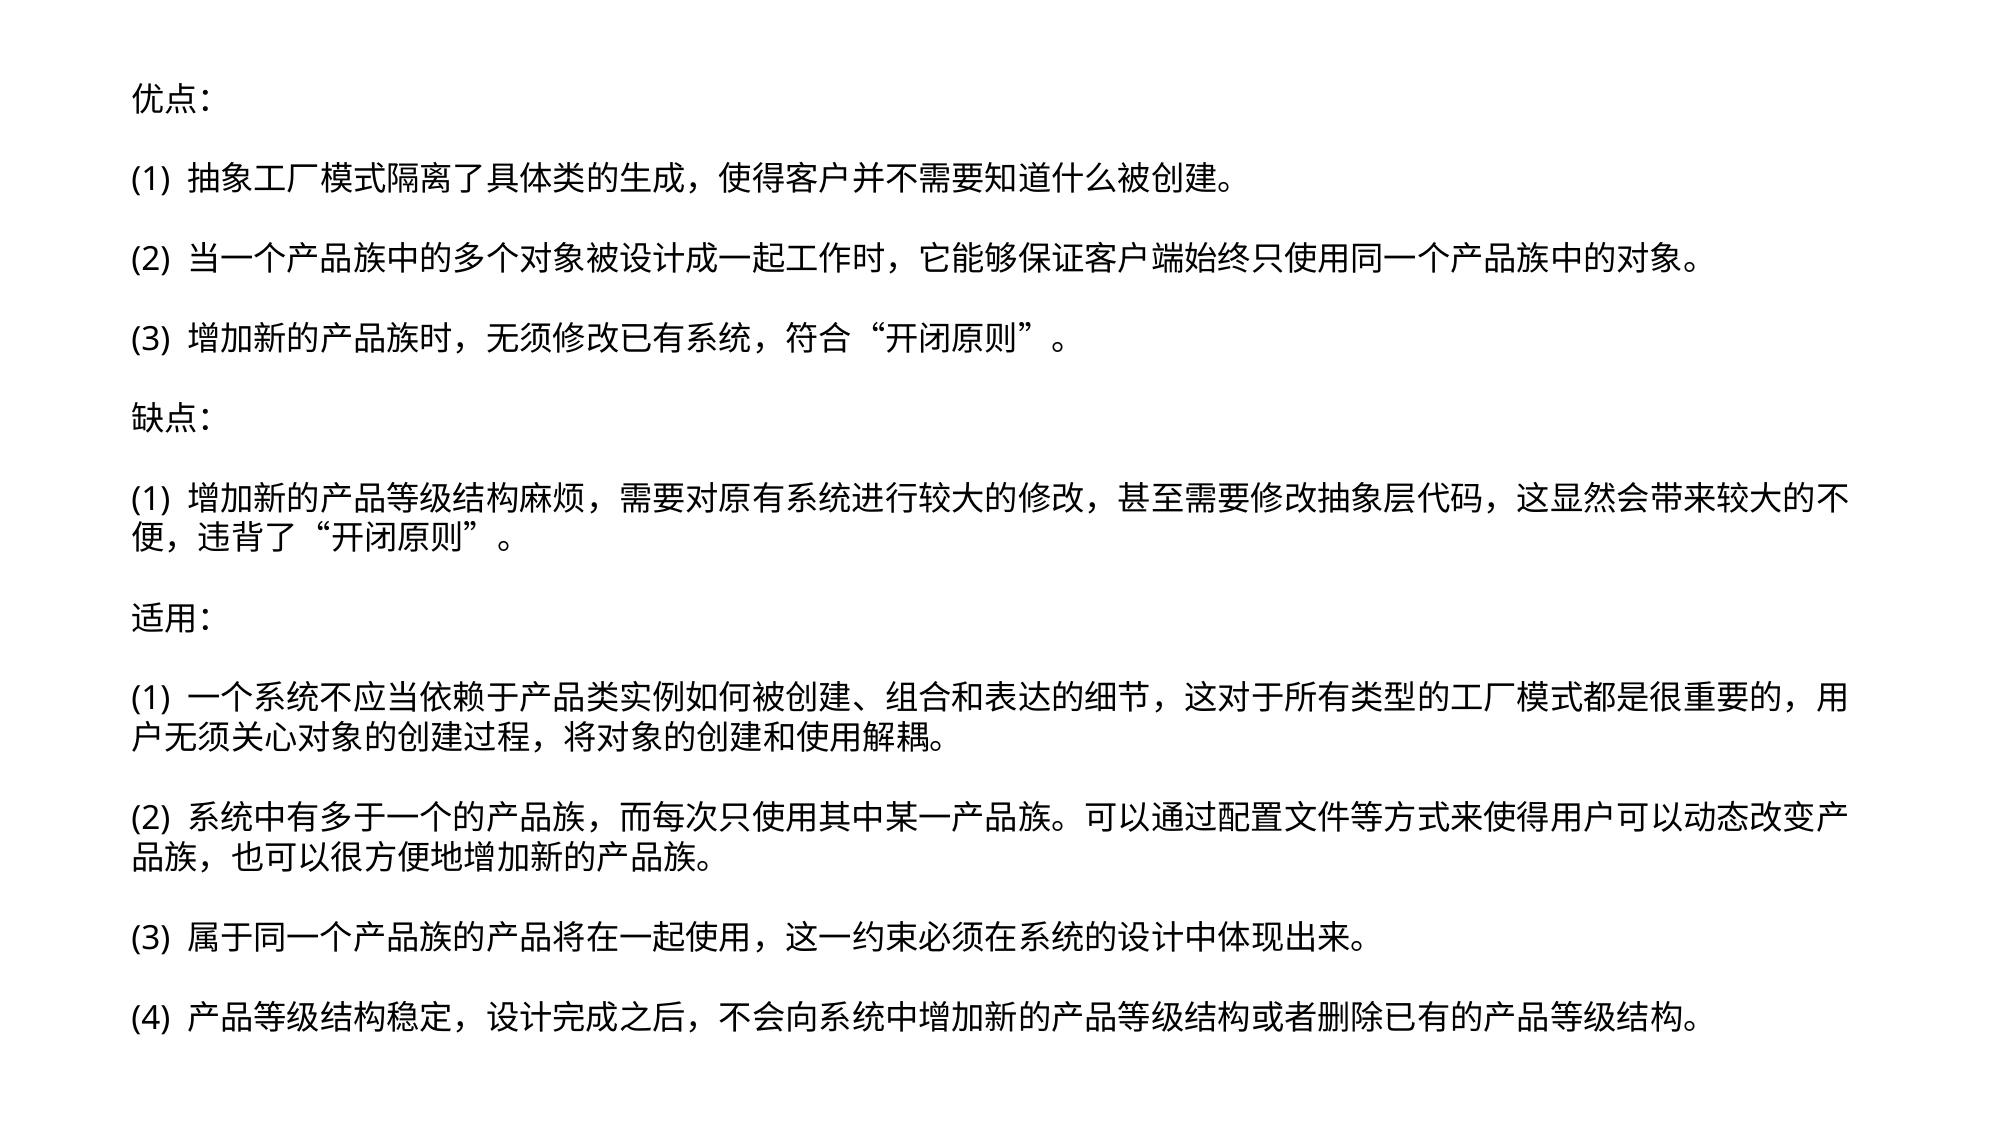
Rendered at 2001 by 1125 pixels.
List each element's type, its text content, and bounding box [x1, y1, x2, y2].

text_box 优点： (1) 抽象工厂模式隔离了具体类的生成，使得客户并不需要知道什么被创建。 (2) 当一个产品族中的多个对象被设计成一起工作时，它能够保证客户端始终只使用同一个产品族中的对象。 (3) 增加新的产品族时，无须修改已有系统，符合“开闭原则”。 缺点： (1) 增加新的产品等级结构麻烦，需要对原有系统进行较大的修改，甚至需要修改抽象层代码，这显然会带来较大的不便，违背了“开闭原则”。 适用： (1) 一个系统不应当依赖于产品类实例如何被创建、组合和表达的细节，这对于所有类型的工厂模式都是很重要的，用户无须关心对象的创建过程，将对象的创建和使用解耦。 (2) 系统中有多于一个的产品族，而每次只使用其中某一产品族。可以通过配置文件等方式来使得用户可以动态改变产品族，也可以很方便地增加新的产品族。 (3) 属于同一个产品族的产品将在一起使用，这一约束必须在系统的设计中体现出来。 (4) 产品等级结构稳定，设计完成之后，不会向系统中增加新的产品等级结构或者删除已有的产品等级结构。 [116, 70, 1884, 1044]
